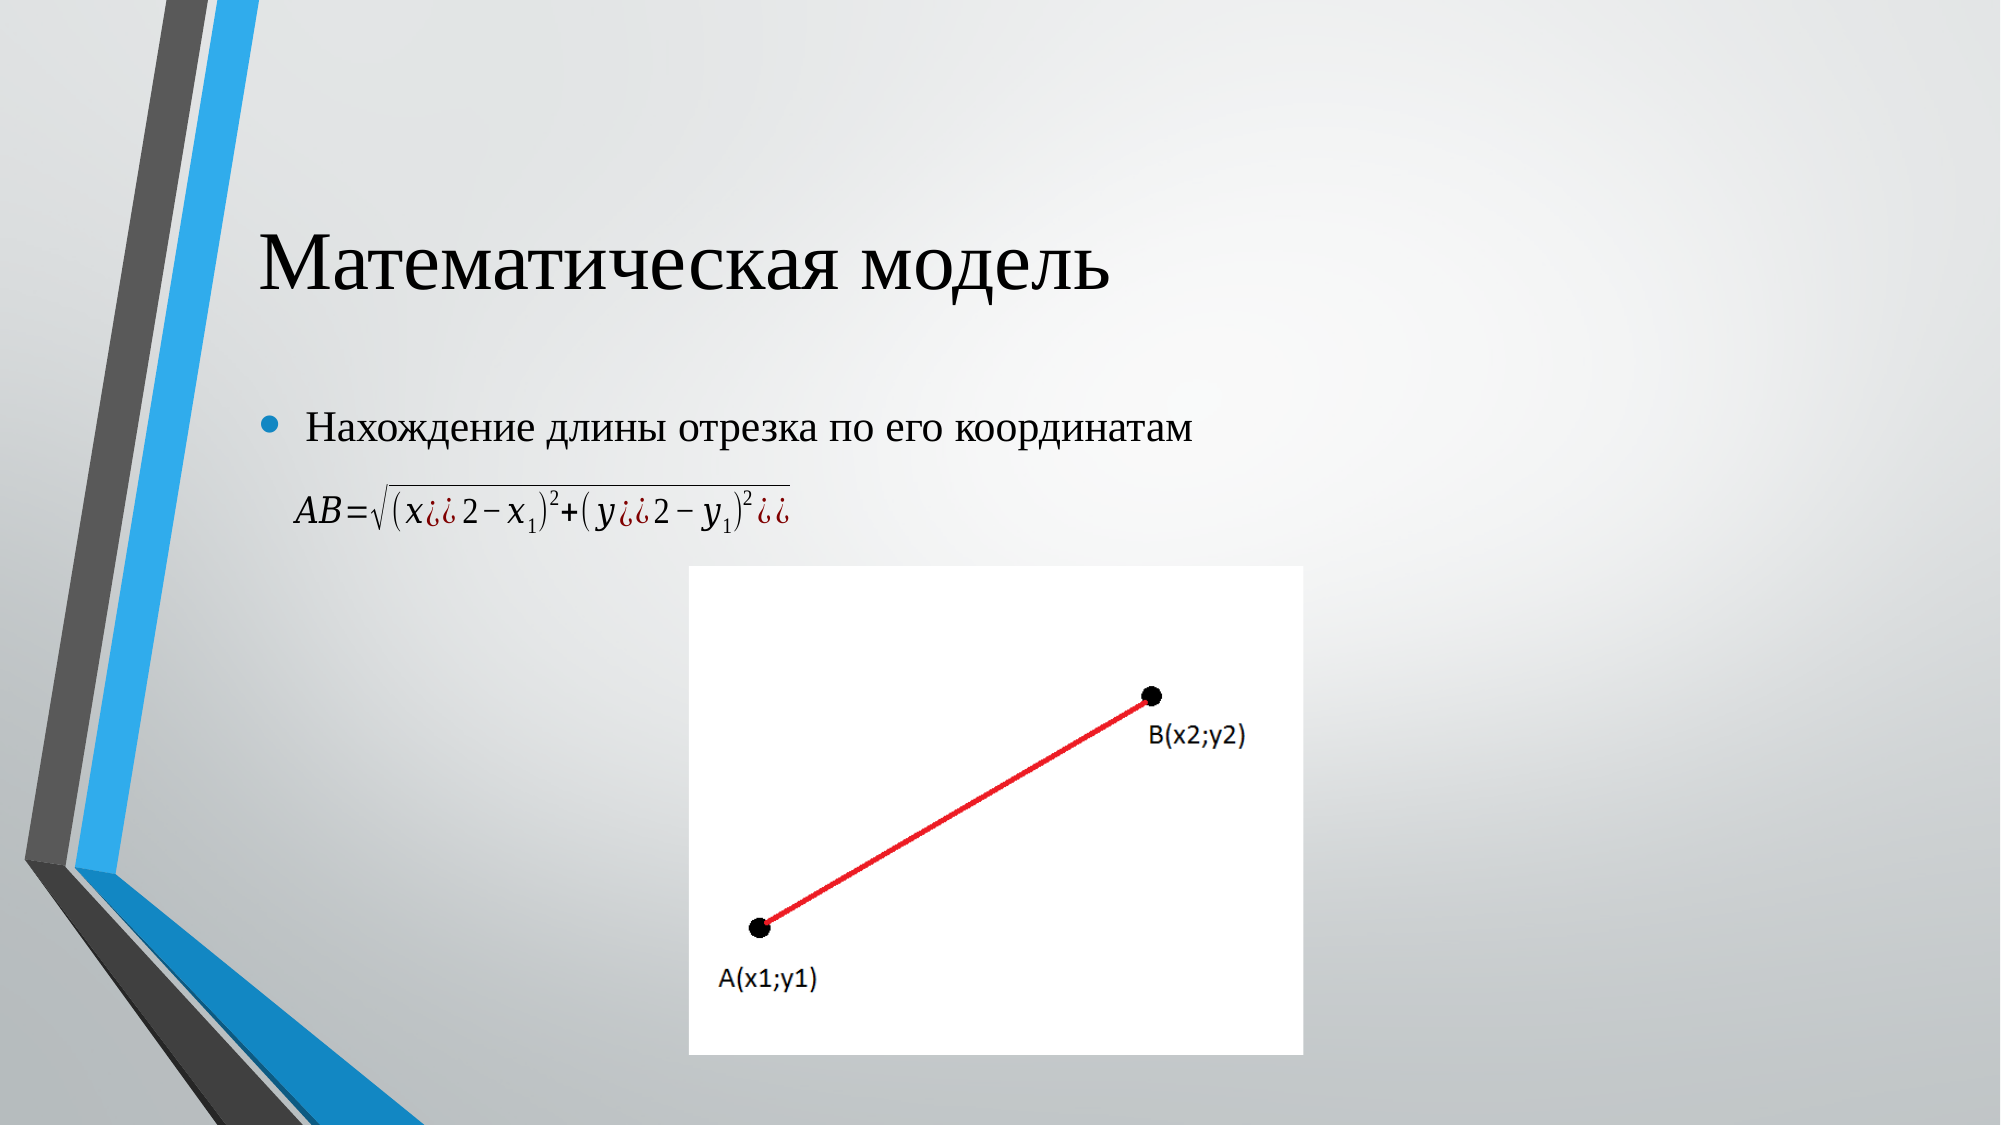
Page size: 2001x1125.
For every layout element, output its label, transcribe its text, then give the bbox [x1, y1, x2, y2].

list Нахождение длины отрезка по его координатам [243, 354, 1887, 567]
title Математическая модель [243, 112, 1887, 354]
picture [688, 565, 1304, 1055]
